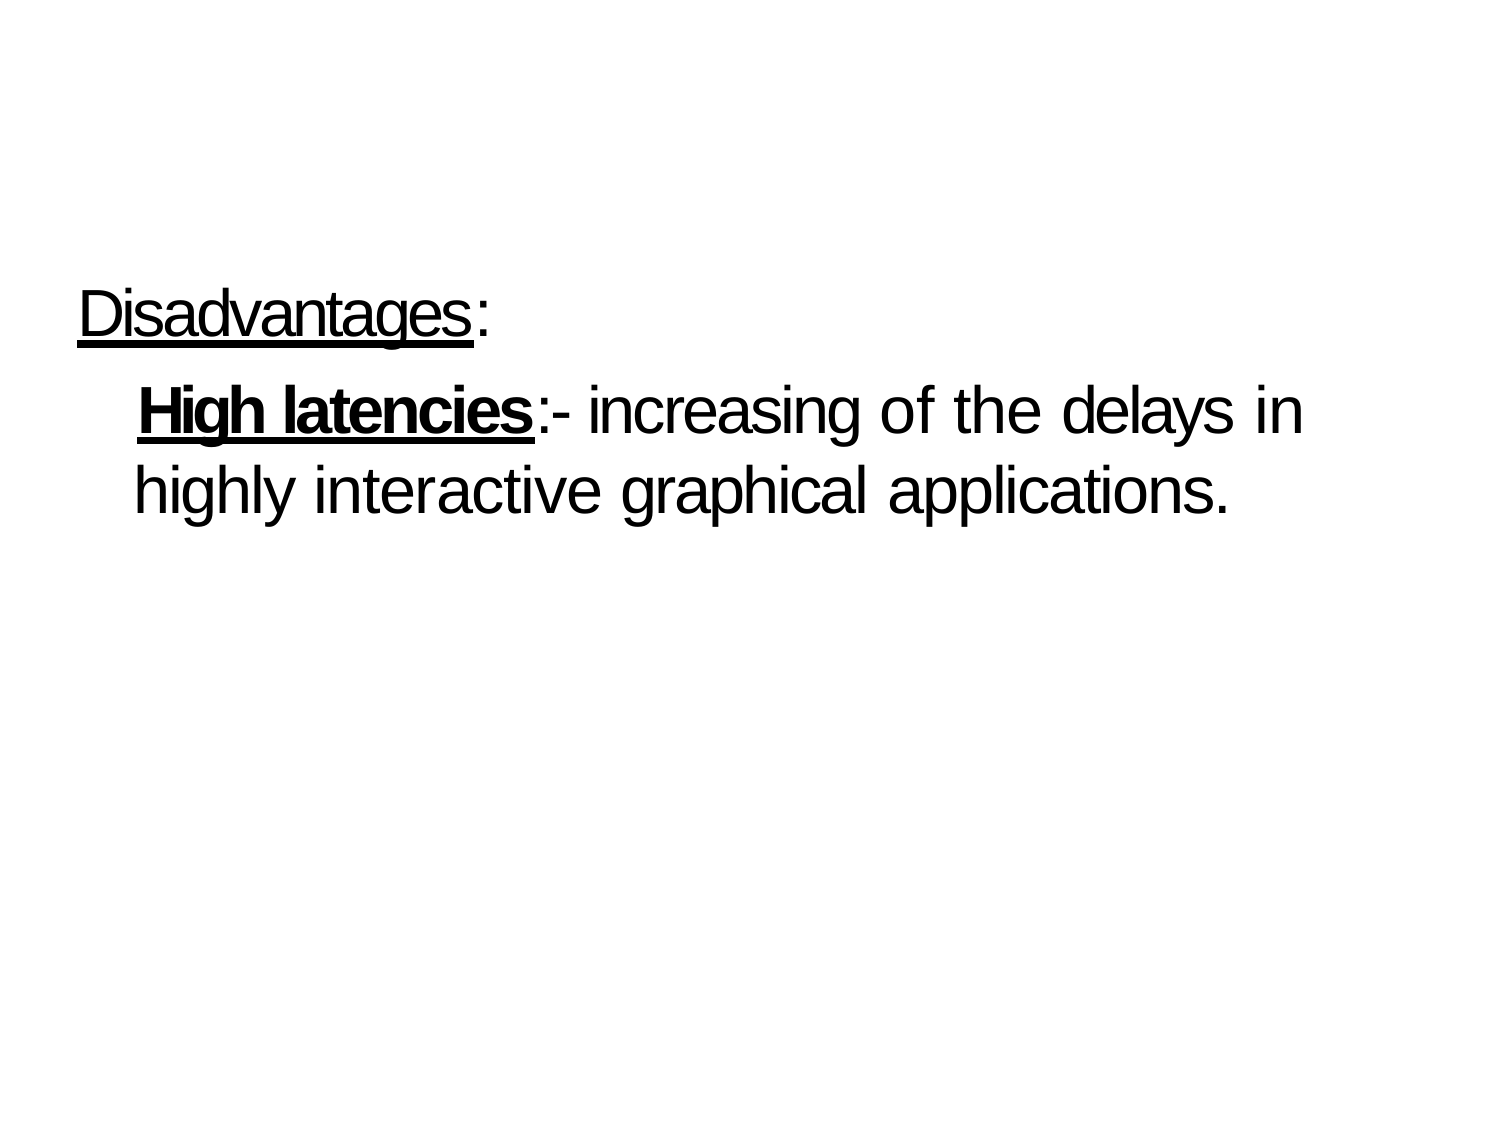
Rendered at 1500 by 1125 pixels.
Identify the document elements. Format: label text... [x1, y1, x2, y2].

text_box Disadvantages: High latencies:- increasing of the delays in highly interactive graphical applications. [74, 267, 1413, 527]
